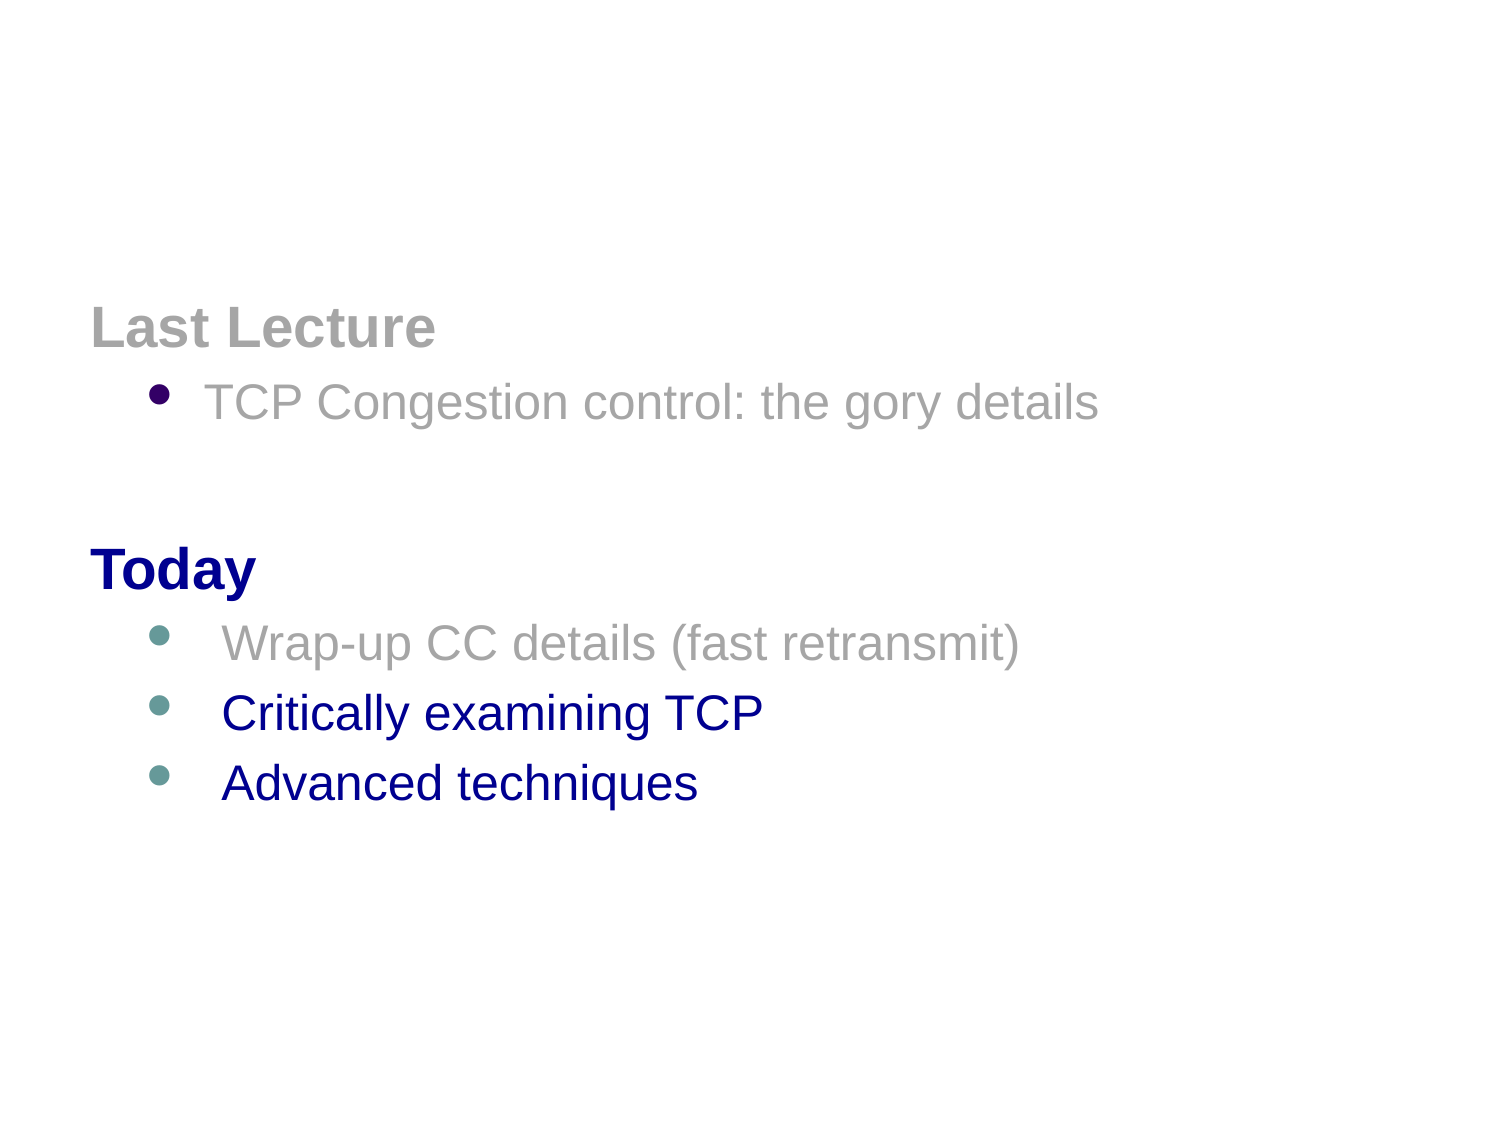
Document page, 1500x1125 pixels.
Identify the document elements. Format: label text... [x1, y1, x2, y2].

list Last Lecture TCP Congestion control: the gory details Today Wrap-up CC details (fast retransmit) Critically examining TCP Advanced techniques [75, 282, 1425, 1006]
